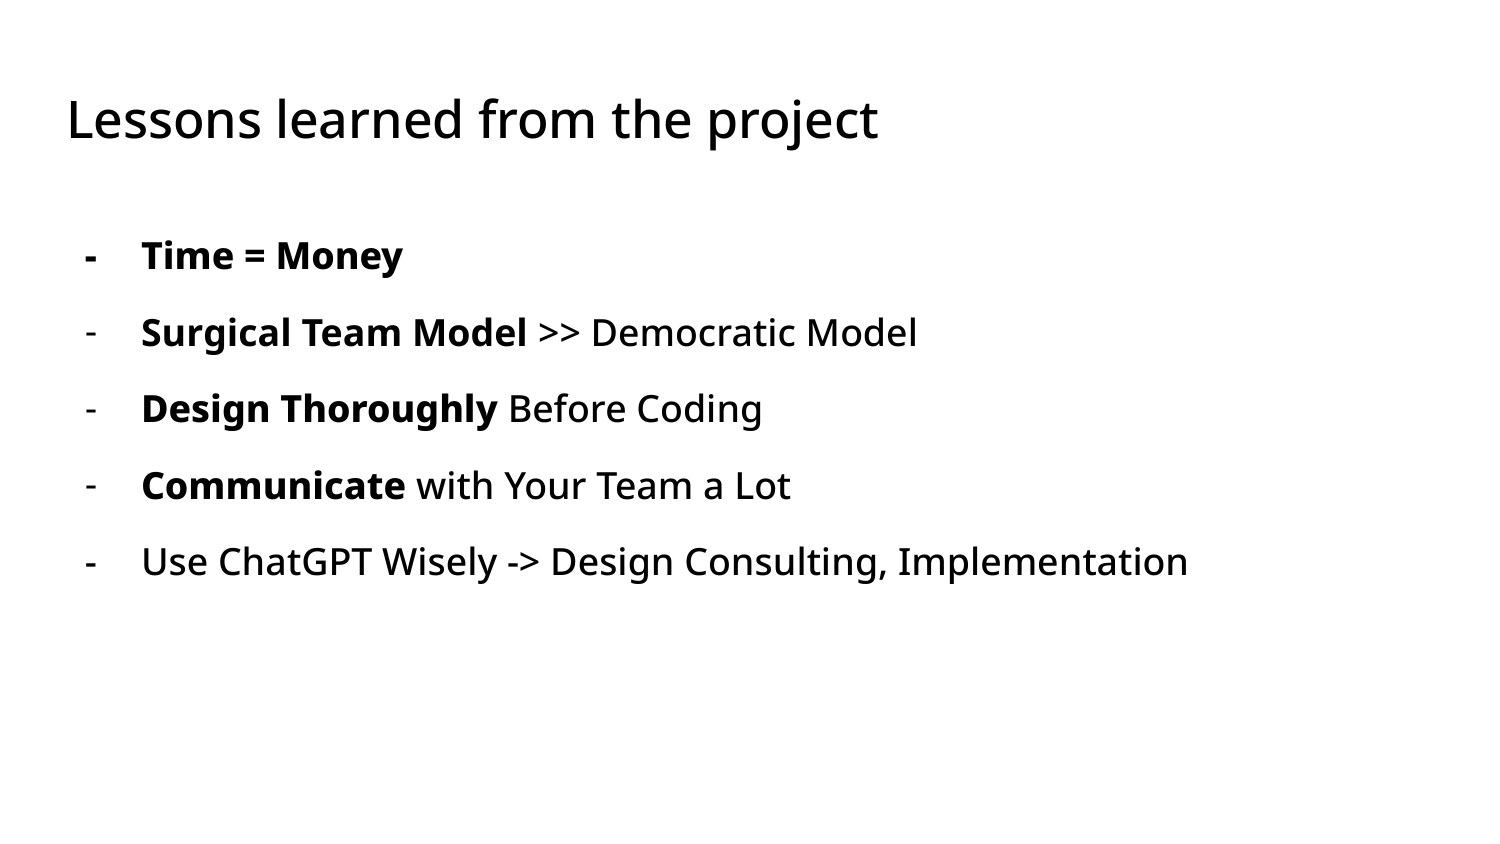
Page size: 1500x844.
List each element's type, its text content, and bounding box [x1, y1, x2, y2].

list Time = Money Surgical Team Model >> Democratic Model Design Thoroughly Before Coding Communicate with Your Team a Lot Use ChatGPT Wisely -> Design Consulting, Implementation [51, 189, 1449, 728]
title Lessons learned from the project [51, 72, 1449, 167]
